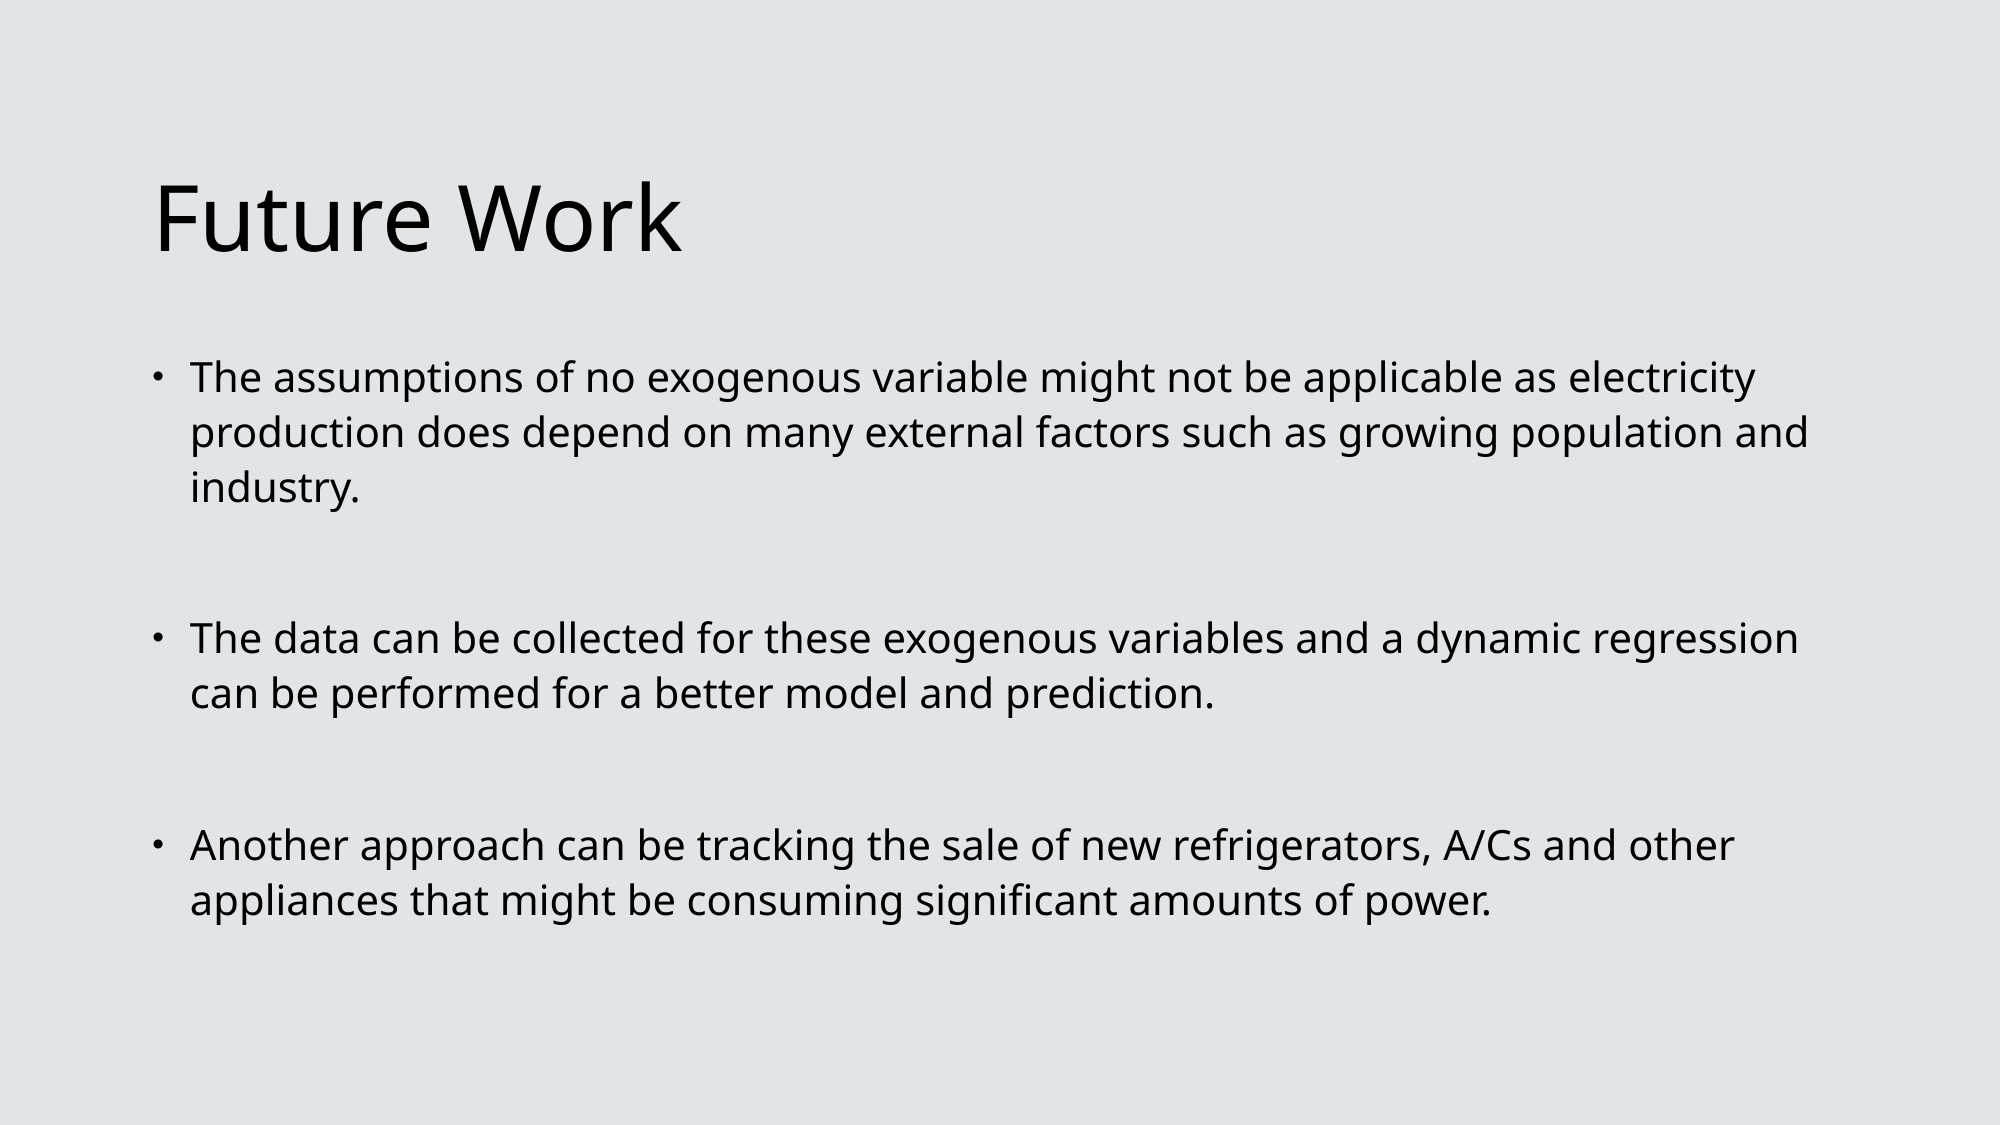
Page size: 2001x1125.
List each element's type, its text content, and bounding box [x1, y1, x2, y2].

list The assumptions of no exogenous variable might not be applicable as electricity production does depend on many external factors such as growing population and industry. The data can be collected for these exogenous variables and a dynamic regression can be performed for a better model and prediction. Another approach can be tracking the sale of new refrigerators, A/Cs and other appliances that might be consuming significant amounts of power. [137, 338, 1863, 1014]
title Future Work [137, 95, 1863, 280]
